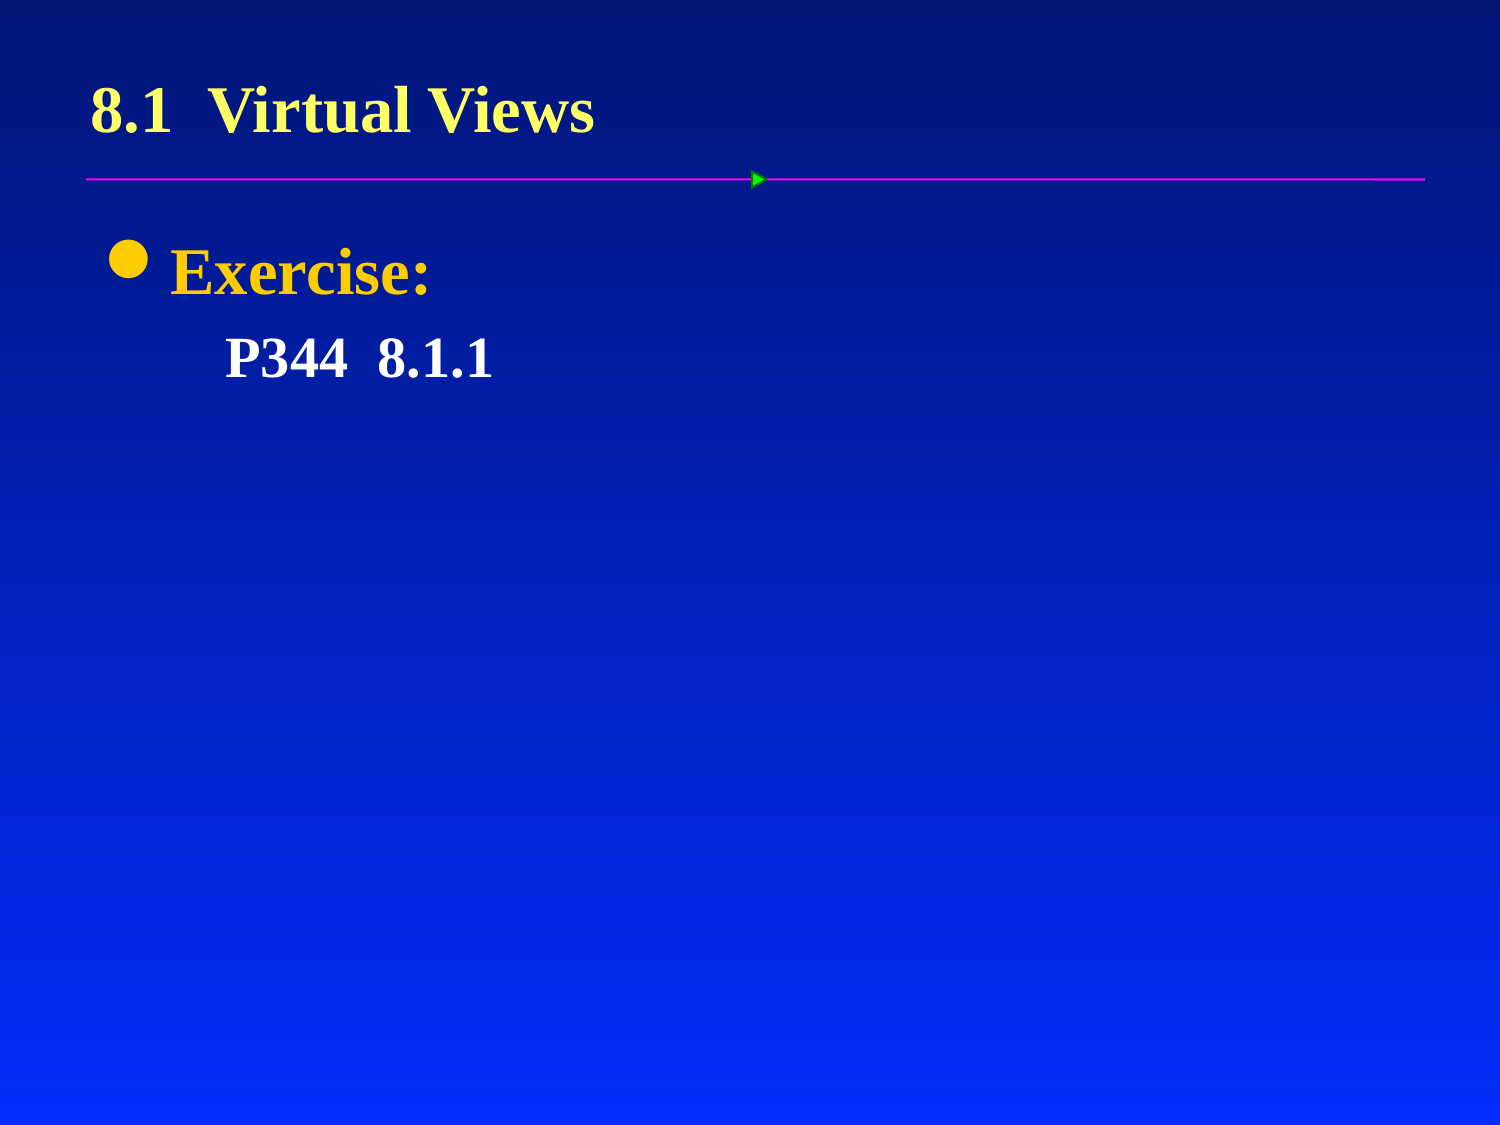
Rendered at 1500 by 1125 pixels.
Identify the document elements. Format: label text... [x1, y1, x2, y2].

list Exercise: P344 8.1.1 [88, 220, 1418, 1071]
text_box [752, 171, 767, 188]
title 8.1 Virtual Views [75, 50, 1424, 163]
